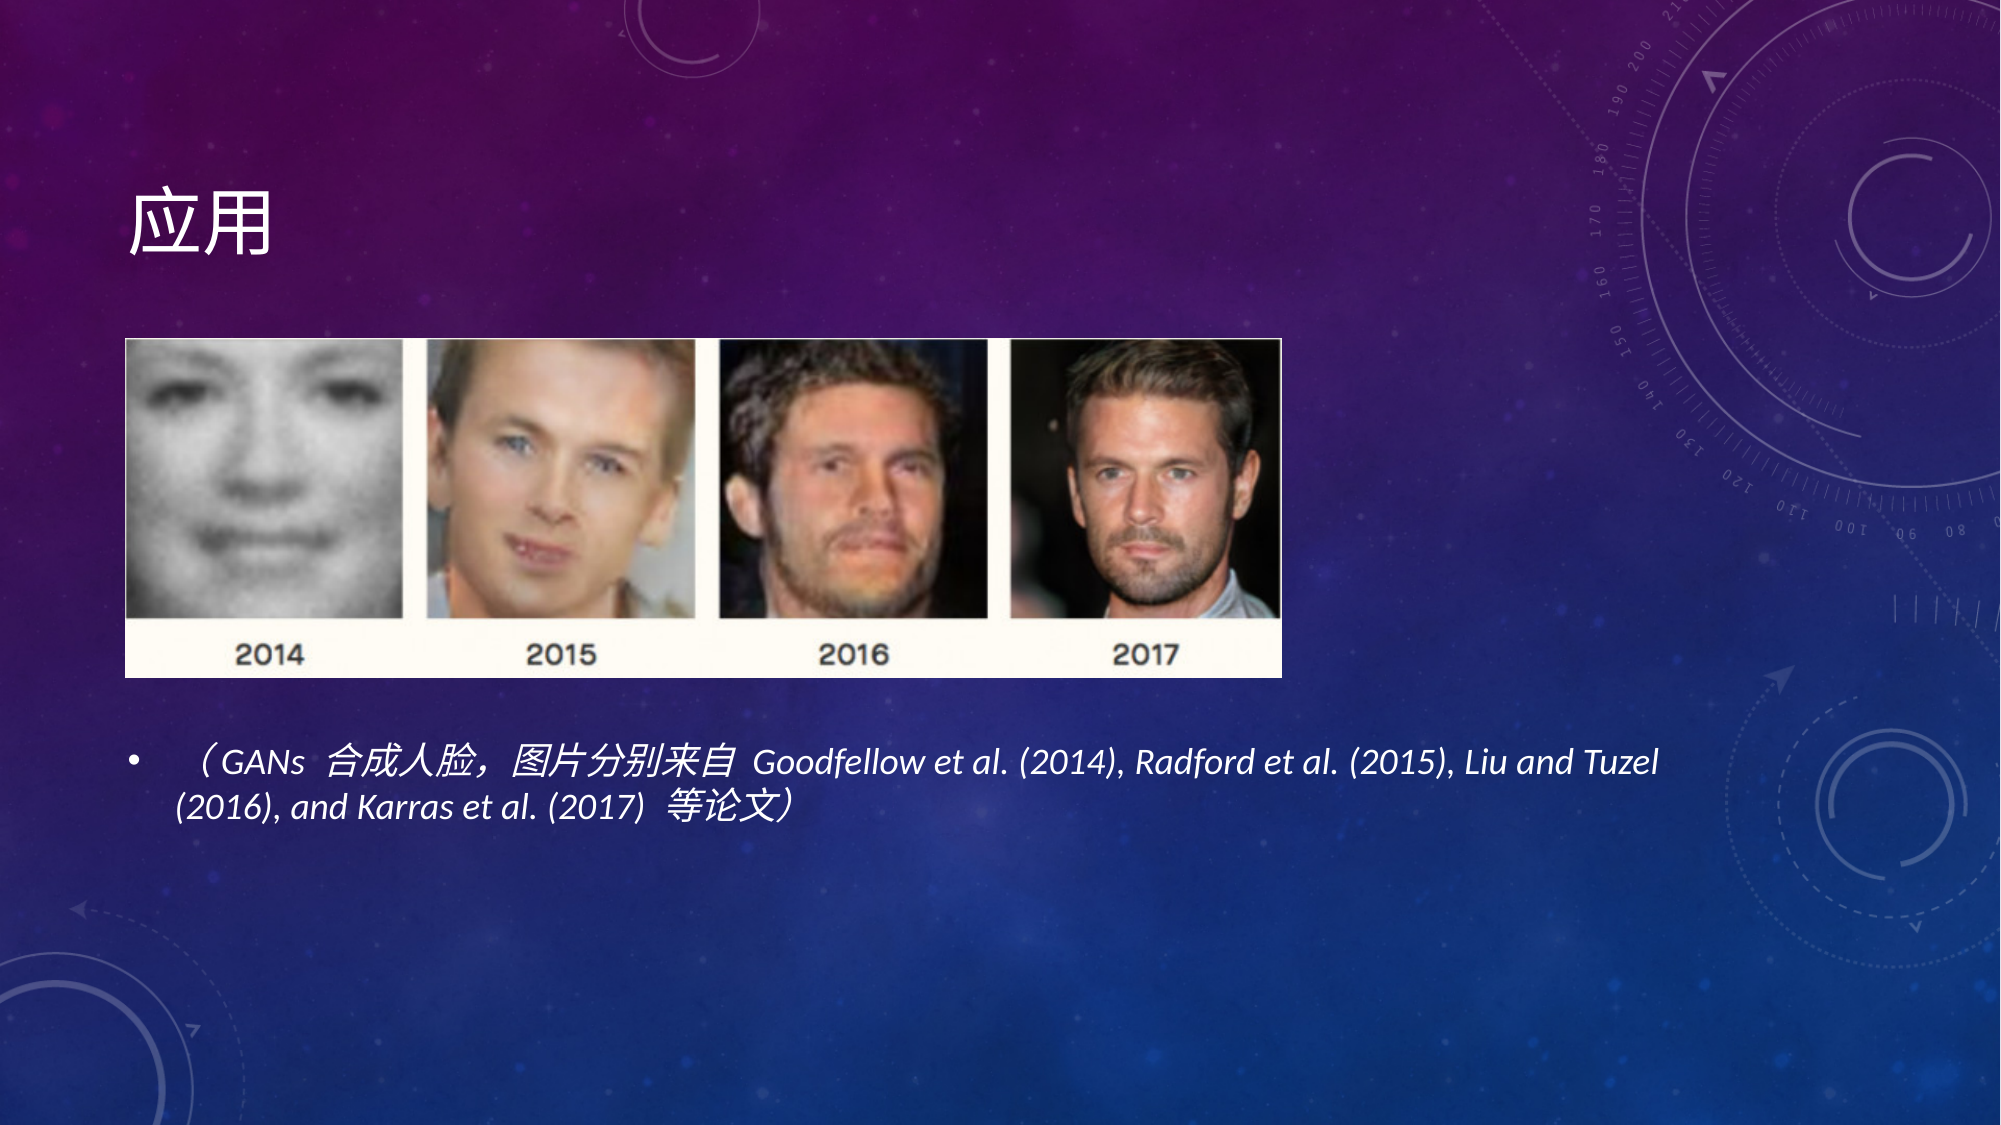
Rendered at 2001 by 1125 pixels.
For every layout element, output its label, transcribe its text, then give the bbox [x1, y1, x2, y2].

title 应用 [112, 99, 1775, 339]
list （GANs 合成人脸，图片分别来自 Goodfellow et al. (2014), Radford et al. (2015), Liu and Tuzel (2016), and Karras et al. (2017) 等论文） [112, 351, 1775, 950]
picture [0, 0, 2001, 1125]
